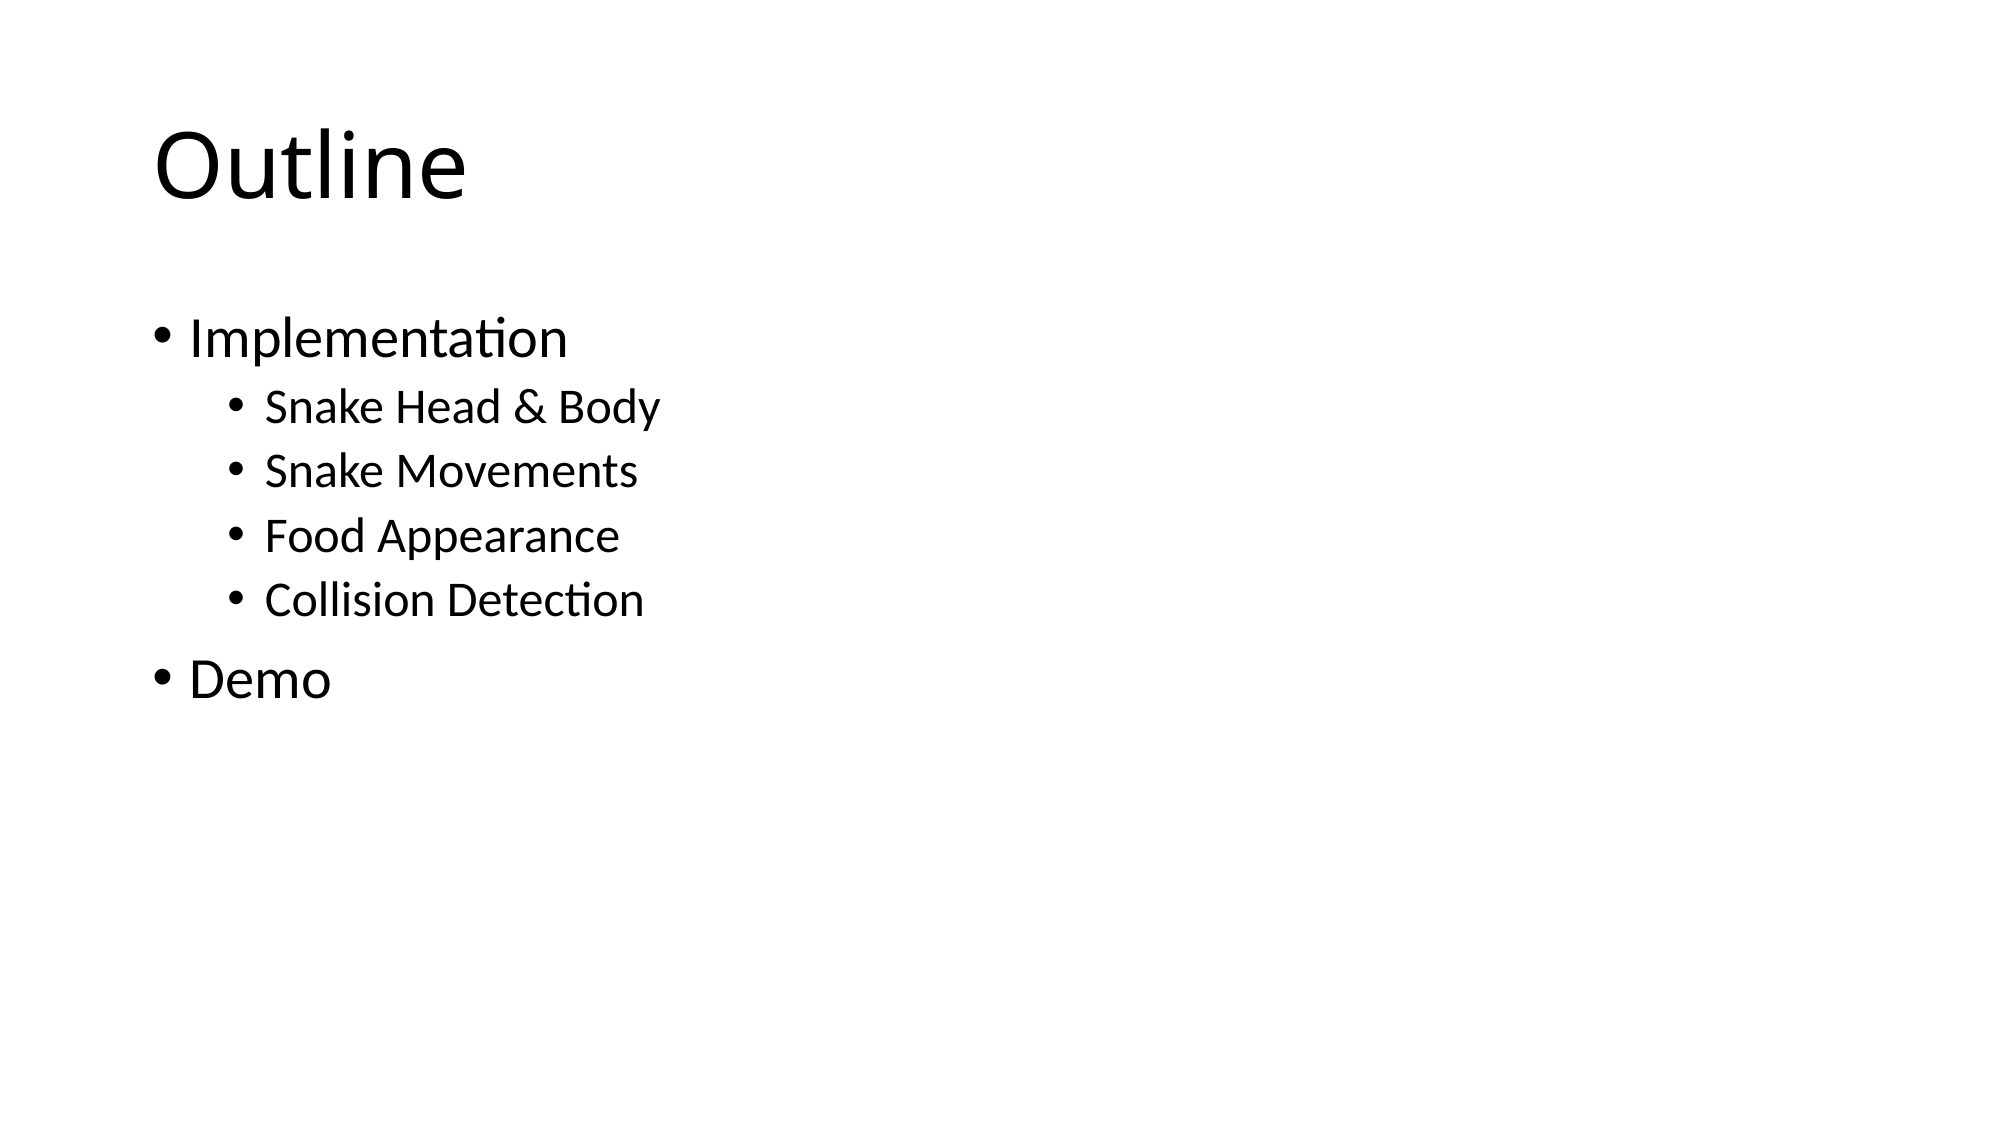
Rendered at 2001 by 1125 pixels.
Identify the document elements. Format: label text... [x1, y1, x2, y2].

list Implementation Snake Head & Body Snake Movements Food Appearance Collision Detection Demo [137, 299, 1863, 1014]
title Outline [137, 59, 1863, 278]
